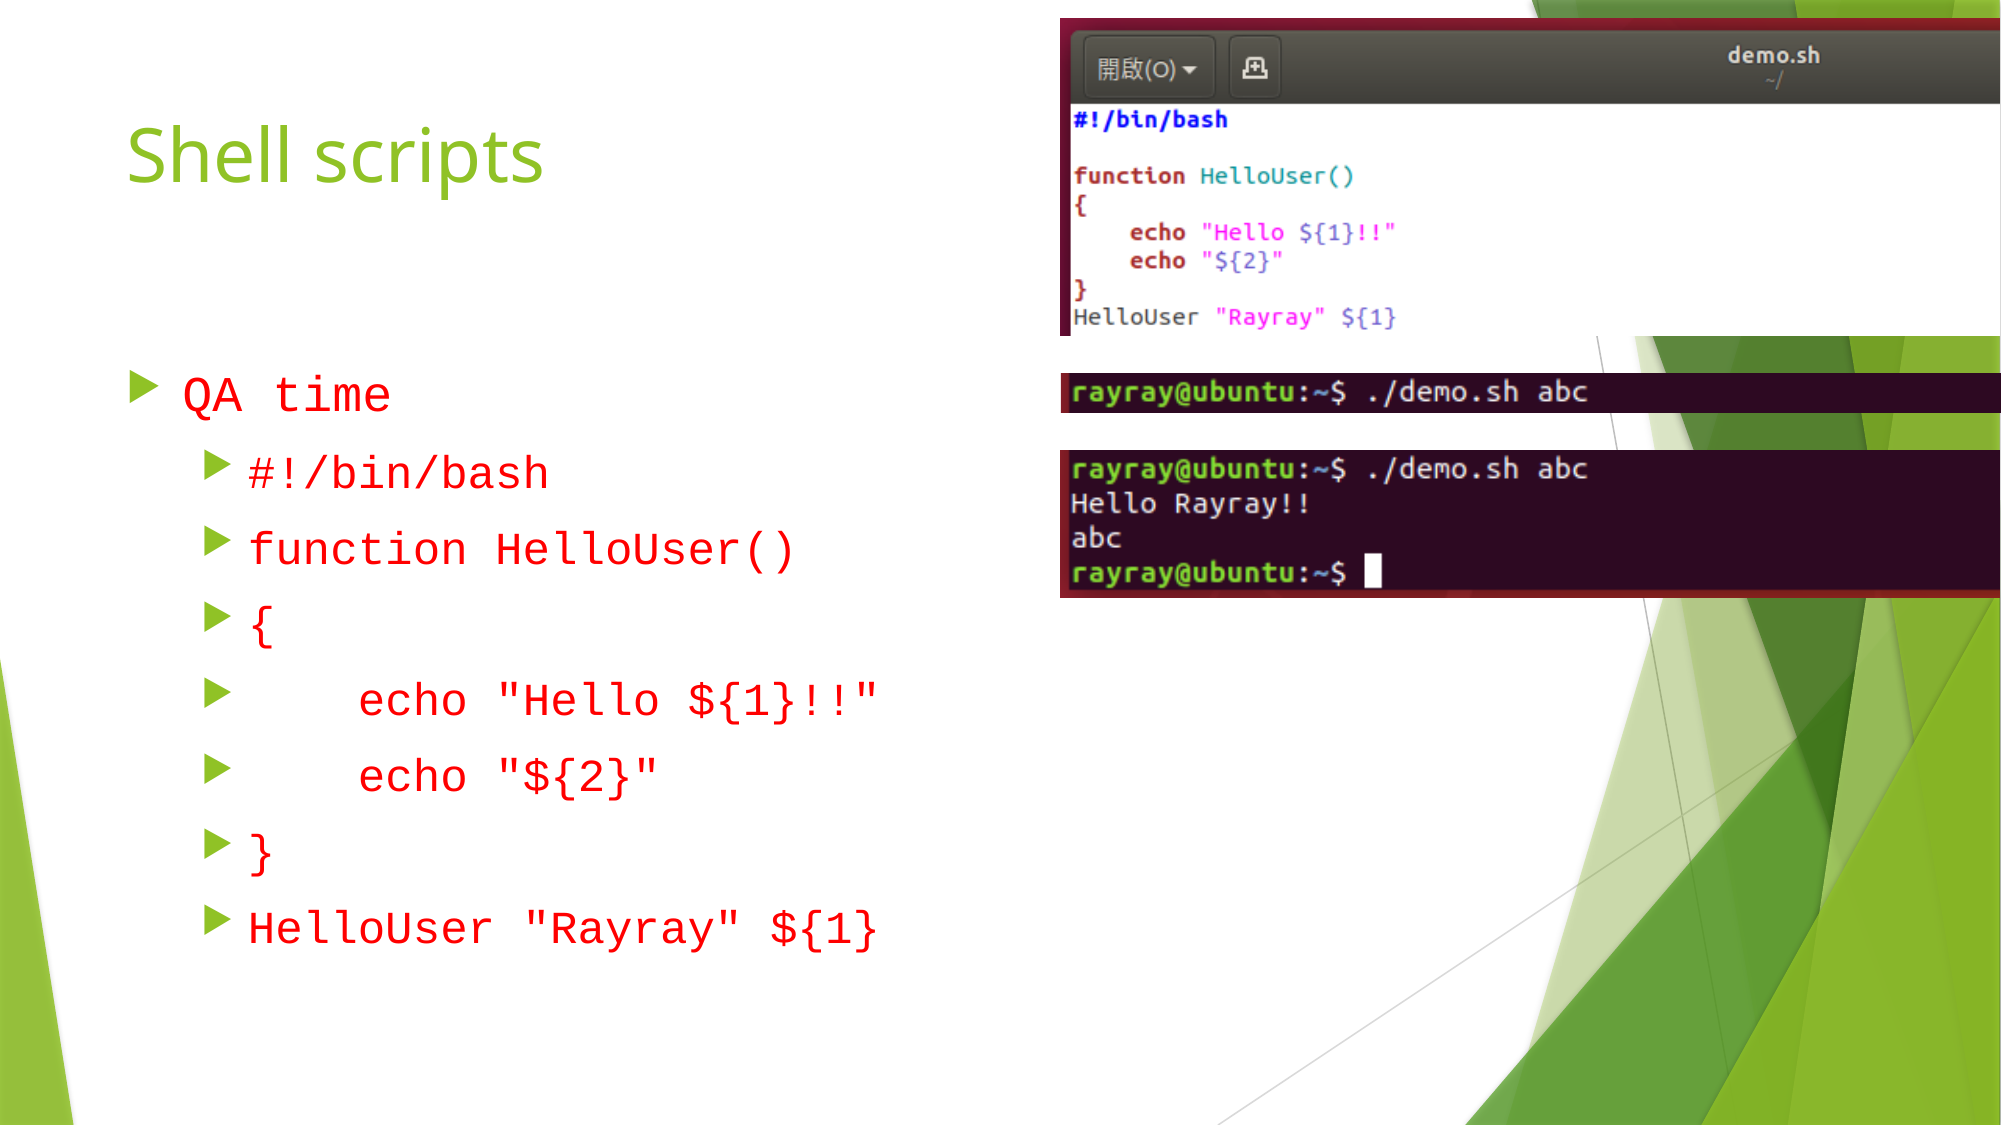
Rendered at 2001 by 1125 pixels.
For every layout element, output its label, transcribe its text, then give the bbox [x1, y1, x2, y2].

list QA time #!/bin/bash function HelloUser() { echo "Hello ${1}!!" echo "${2}" } HelloUser "Rayray" ${1} [111, 354, 1982, 992]
picture [1060, 372, 2001, 413]
picture [1060, 17, 2000, 337]
title Shell scripts [111, 99, 1055, 317]
picture [1060, 449, 2000, 599]
